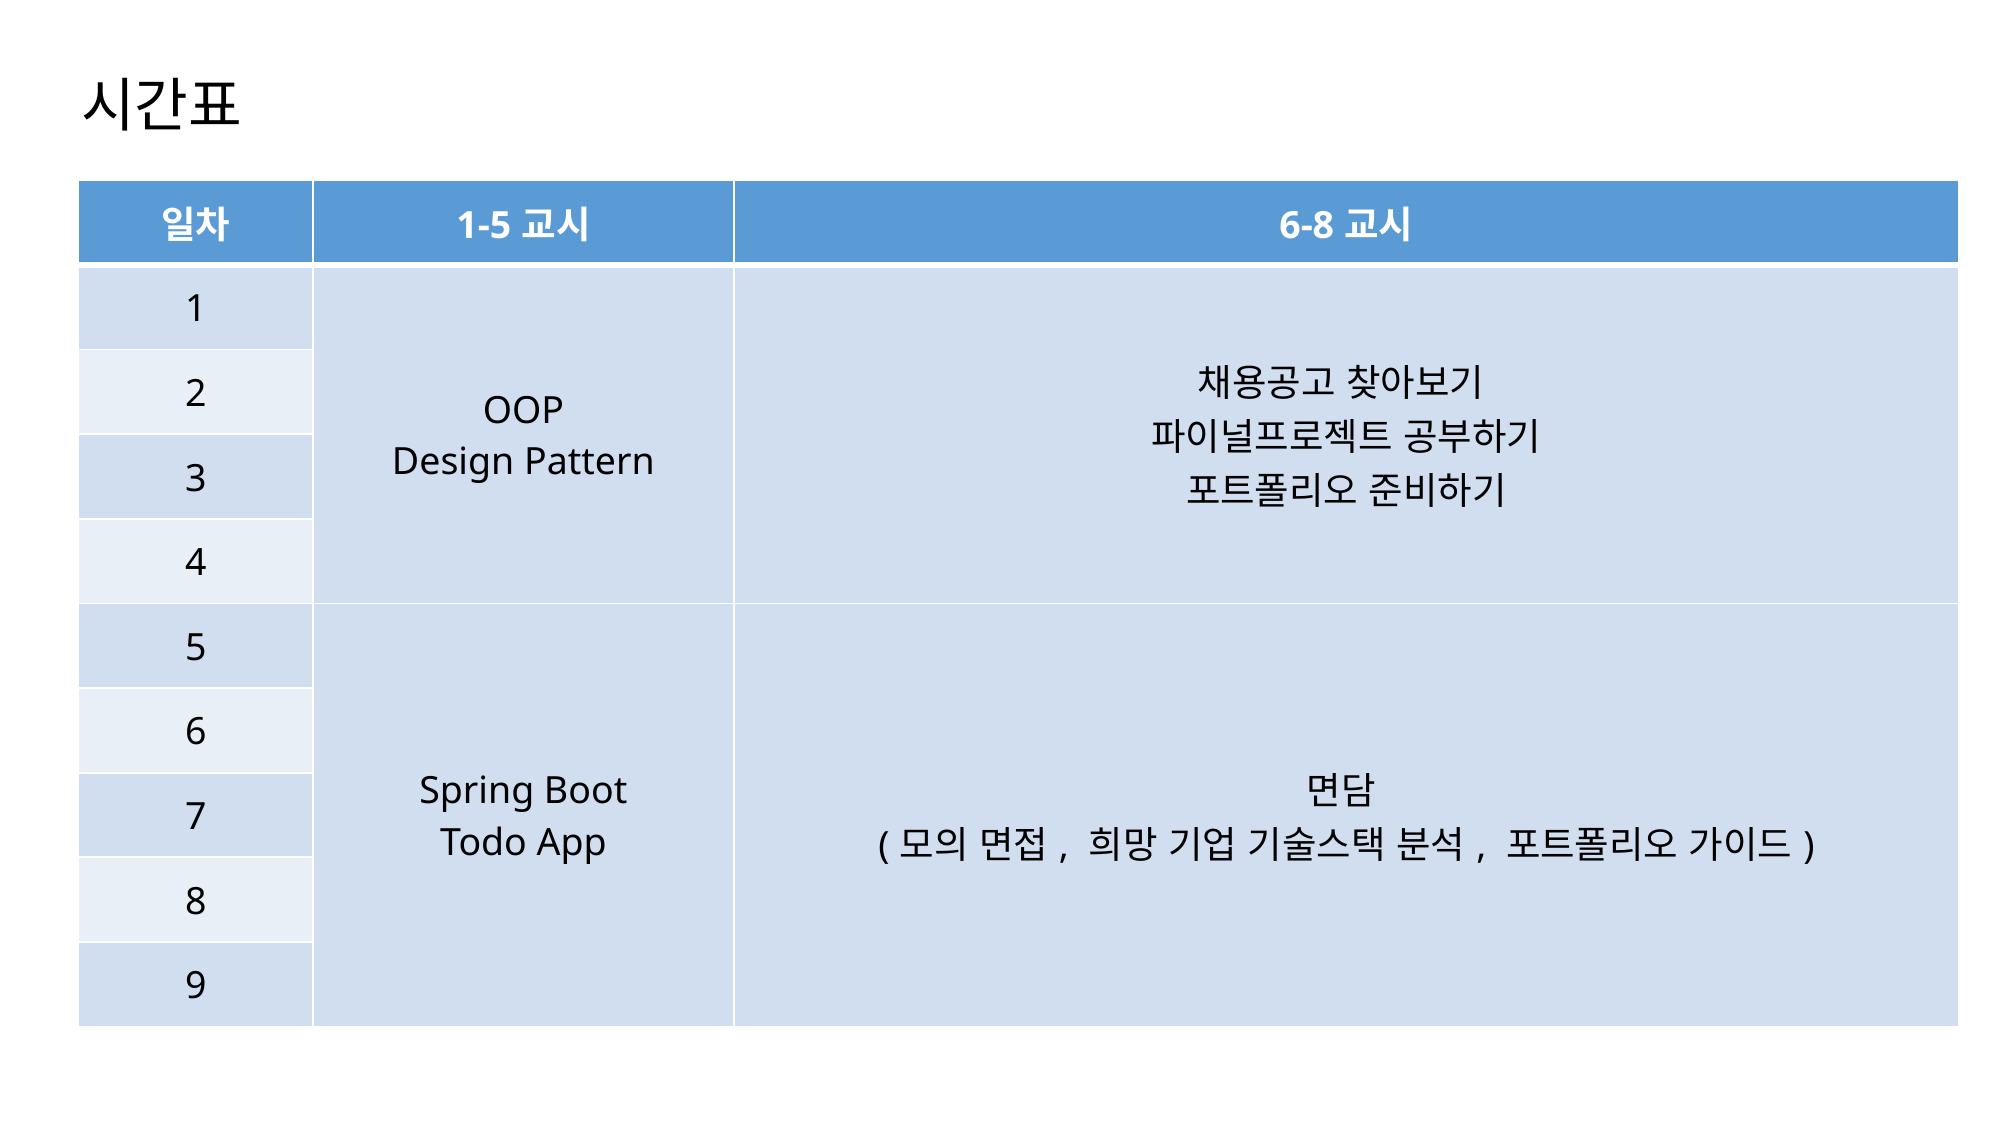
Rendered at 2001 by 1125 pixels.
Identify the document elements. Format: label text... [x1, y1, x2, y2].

table_cell 2 [79, 350, 312, 433]
table_cell 9 [79, 943, 312, 1026]
table_cell 8 [79, 858, 312, 941]
table_cell 1 [79, 268, 312, 349]
table_cell 6 [79, 689, 312, 772]
table_cell Spring Boot Todo App [314, 604, 733, 1026]
table_header 일차 [79, 181, 312, 262]
table_cell 5 [79, 604, 312, 687]
table_cell 7 [79, 774, 312, 856]
table_header 1-5교시 [314, 181, 733, 262]
table_cell 3 [79, 435, 312, 518]
text_box 시간표 [66, 60, 745, 146]
table_cell OOP Design Pattern [314, 268, 733, 603]
table_cell 면담 (모의 면접, 희망 기업 기술스택 분석, 포트폴리오 가이드) [735, 604, 1958, 1026]
table_cell 4 [79, 520, 312, 603]
table_cell 채용공고 찾아보기 파이널프로젝트 공부하기 포트폴리오 준비하기 [735, 268, 1958, 603]
table_header 6-8교시 [735, 181, 1958, 262]
